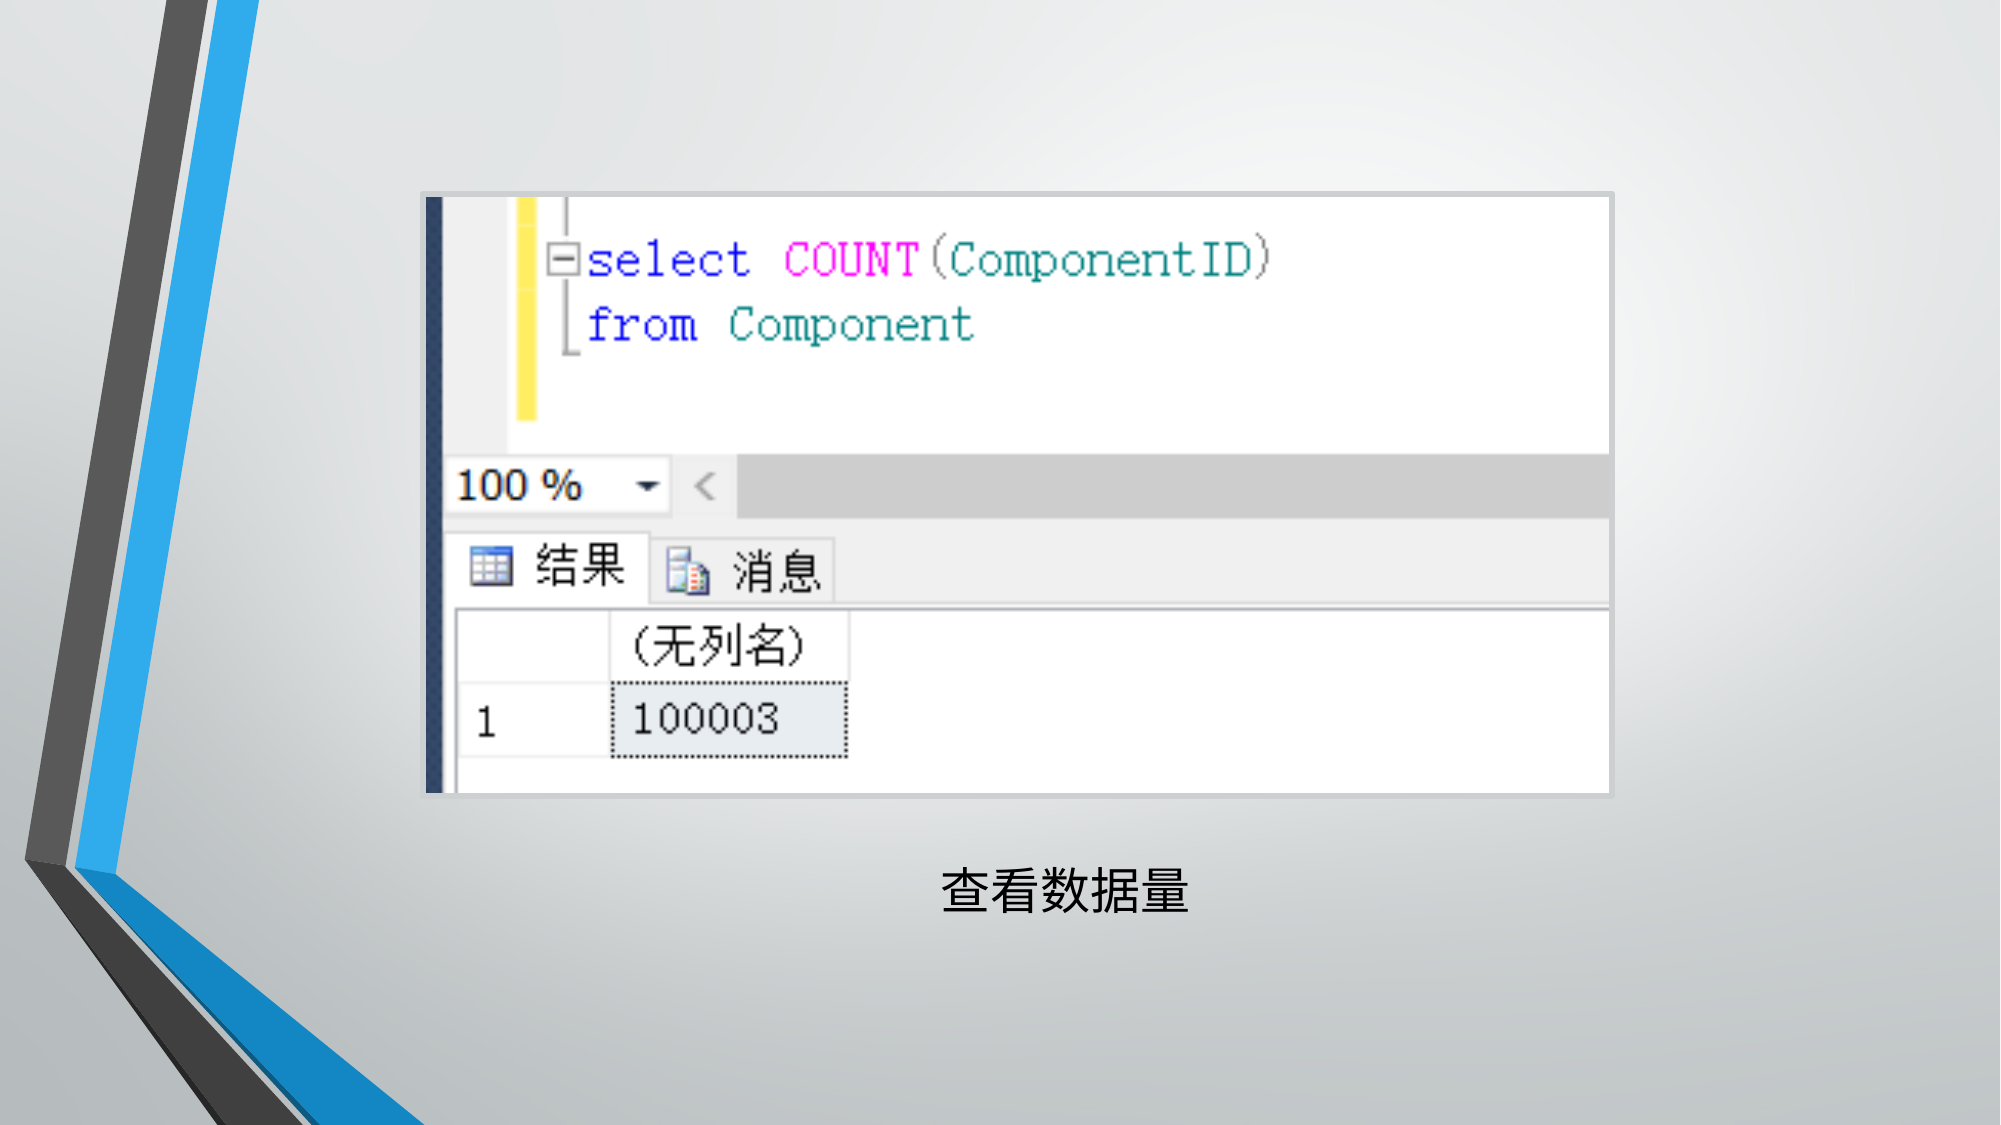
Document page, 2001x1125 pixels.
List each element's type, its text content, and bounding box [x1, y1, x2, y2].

title 查看数据量 [243, 834, 1887, 928]
picture [425, 197, 1610, 794]
